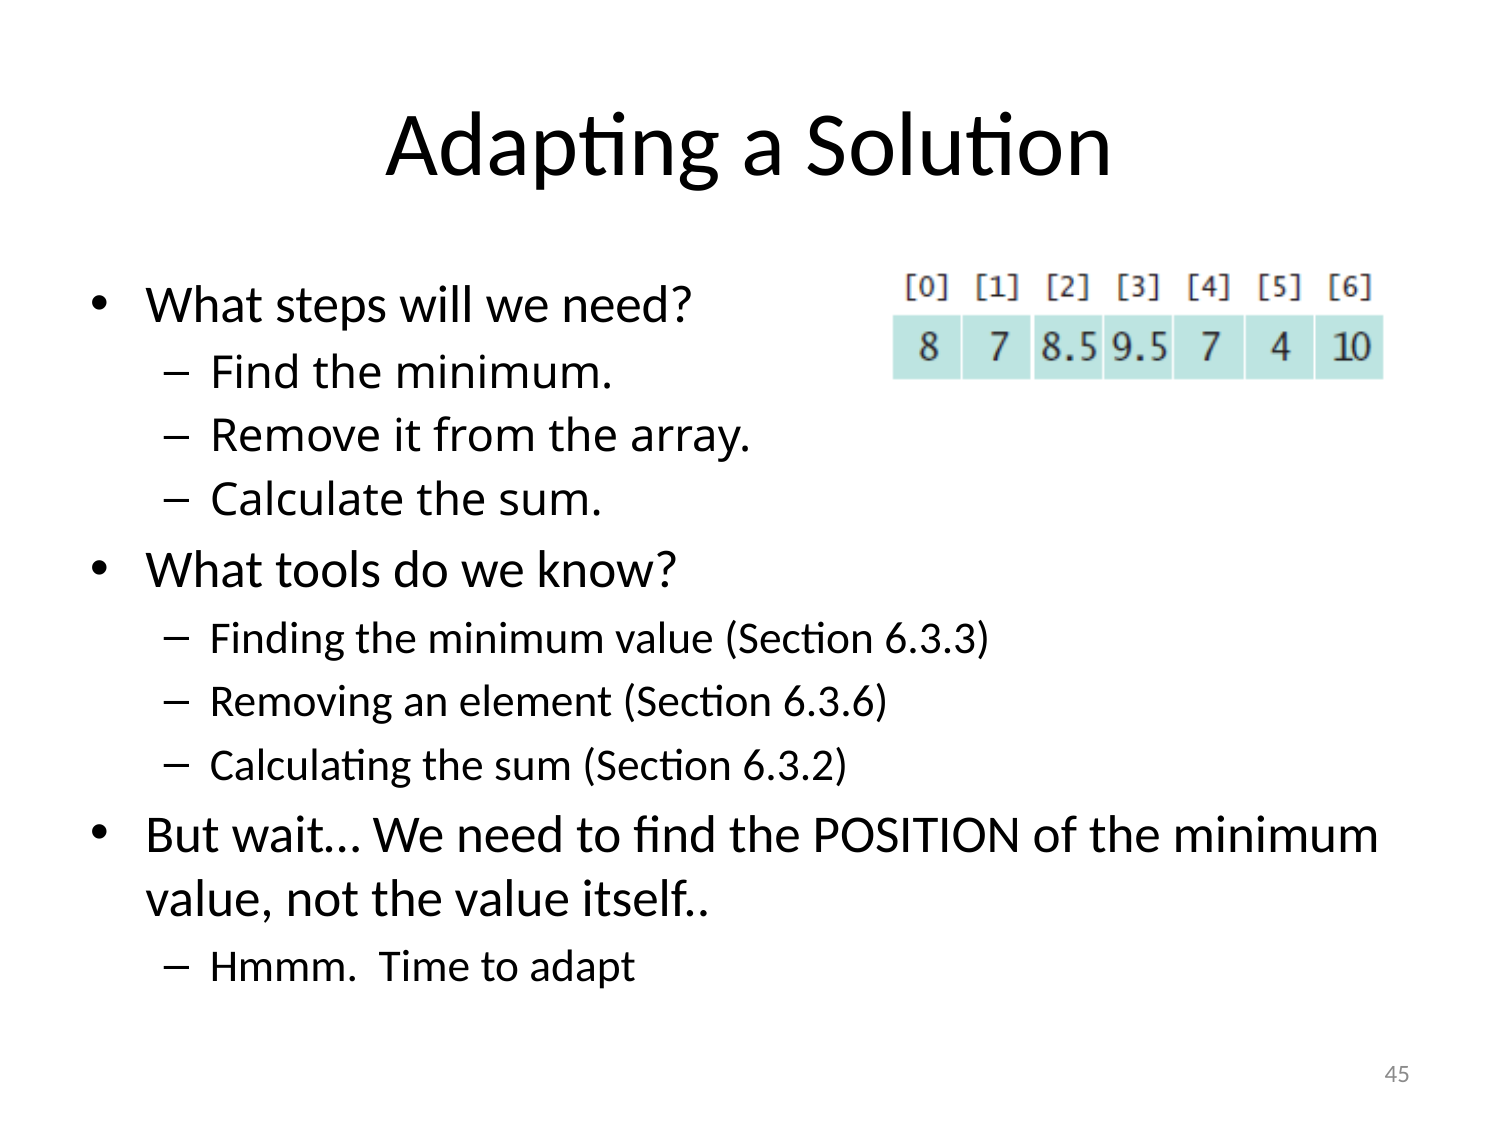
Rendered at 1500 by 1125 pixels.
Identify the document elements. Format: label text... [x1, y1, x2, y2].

list What steps will we need? Find the minimum. Remove it from the array. Calculate the sum. What tools do we know? Finding the minimum value (Section 6.3.3) Removing an element (Section 6.3.6) Calculating the sum (Section 6.3.2) But wait… We need to find the POSITION of the minimum value, not the value itself.. Hmmm. Time to adapt [75, 262, 1425, 1005]
picture [874, 262, 1394, 388]
title Adapting a Solution [75, 45, 1425, 233]
slide_number 45 [1074, 1042, 1425, 1103]
